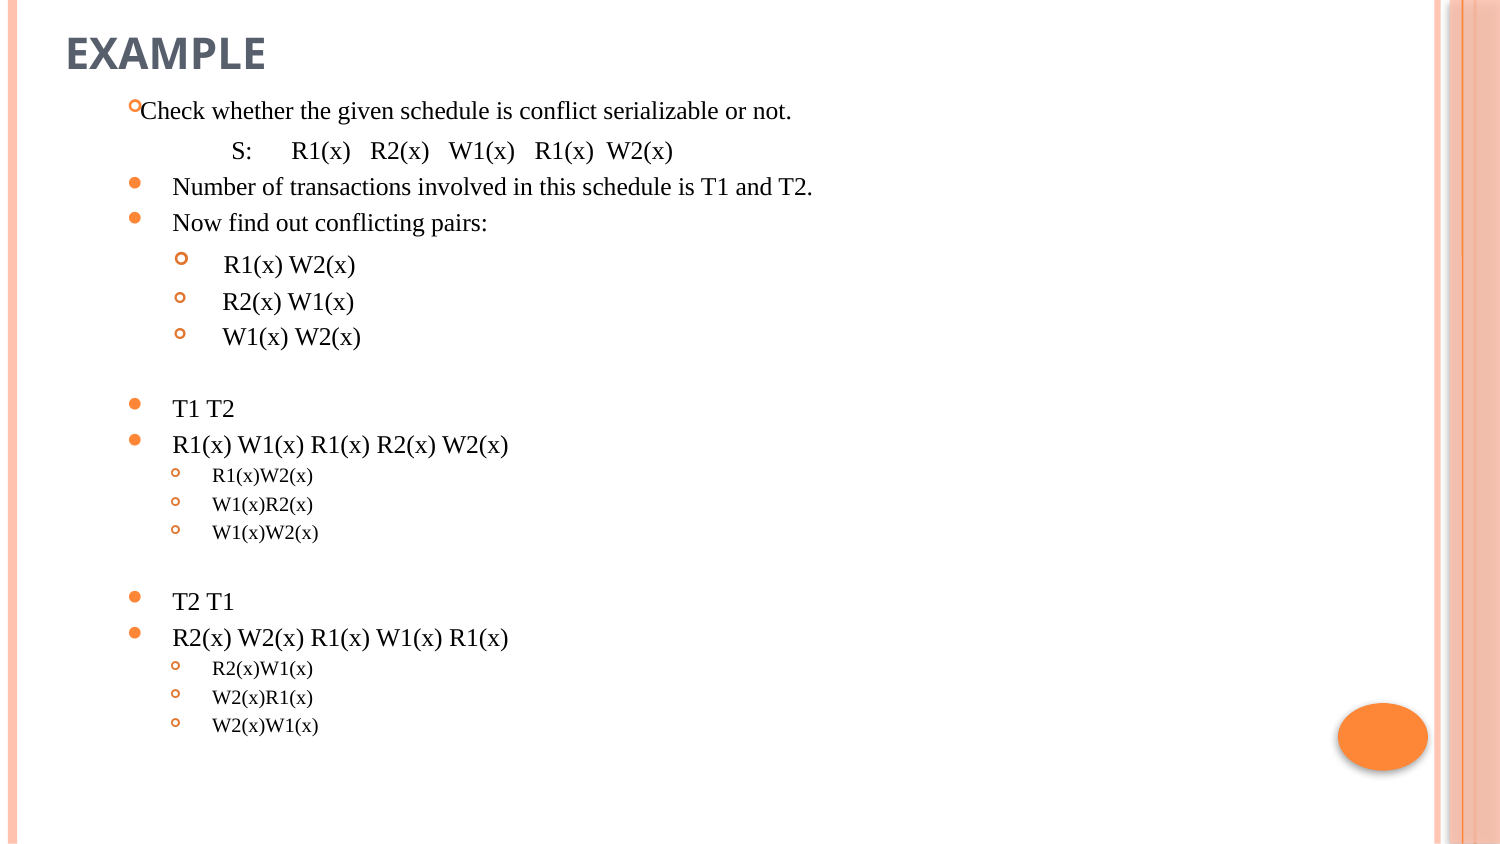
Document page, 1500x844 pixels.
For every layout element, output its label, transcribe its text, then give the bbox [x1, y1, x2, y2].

list Check whether the given schedule is conflict serializable or not. S: R1(x) R2(x) W1(x) R1(x) W2(x) Number of transactions involved in this schedule is T1 and T2. Now find out conflicting pairs: R1(x) W2(x) R2(x) W1(x) W1(x) W2(x) T1 T2 R1(x) W1(x) R1(x) R2(x) W2(x) R1(x)W2(x) W1(x)R2(x) W1(x)W2(x) T2 T1 R2(x) W2(x) R1(x) W1(x) R1(x) R2(x)W1(x) W2(x)R1(x) W2(x)W1(x) [112, 86, 1204, 748]
title Example [50, 4, 1142, 87]
